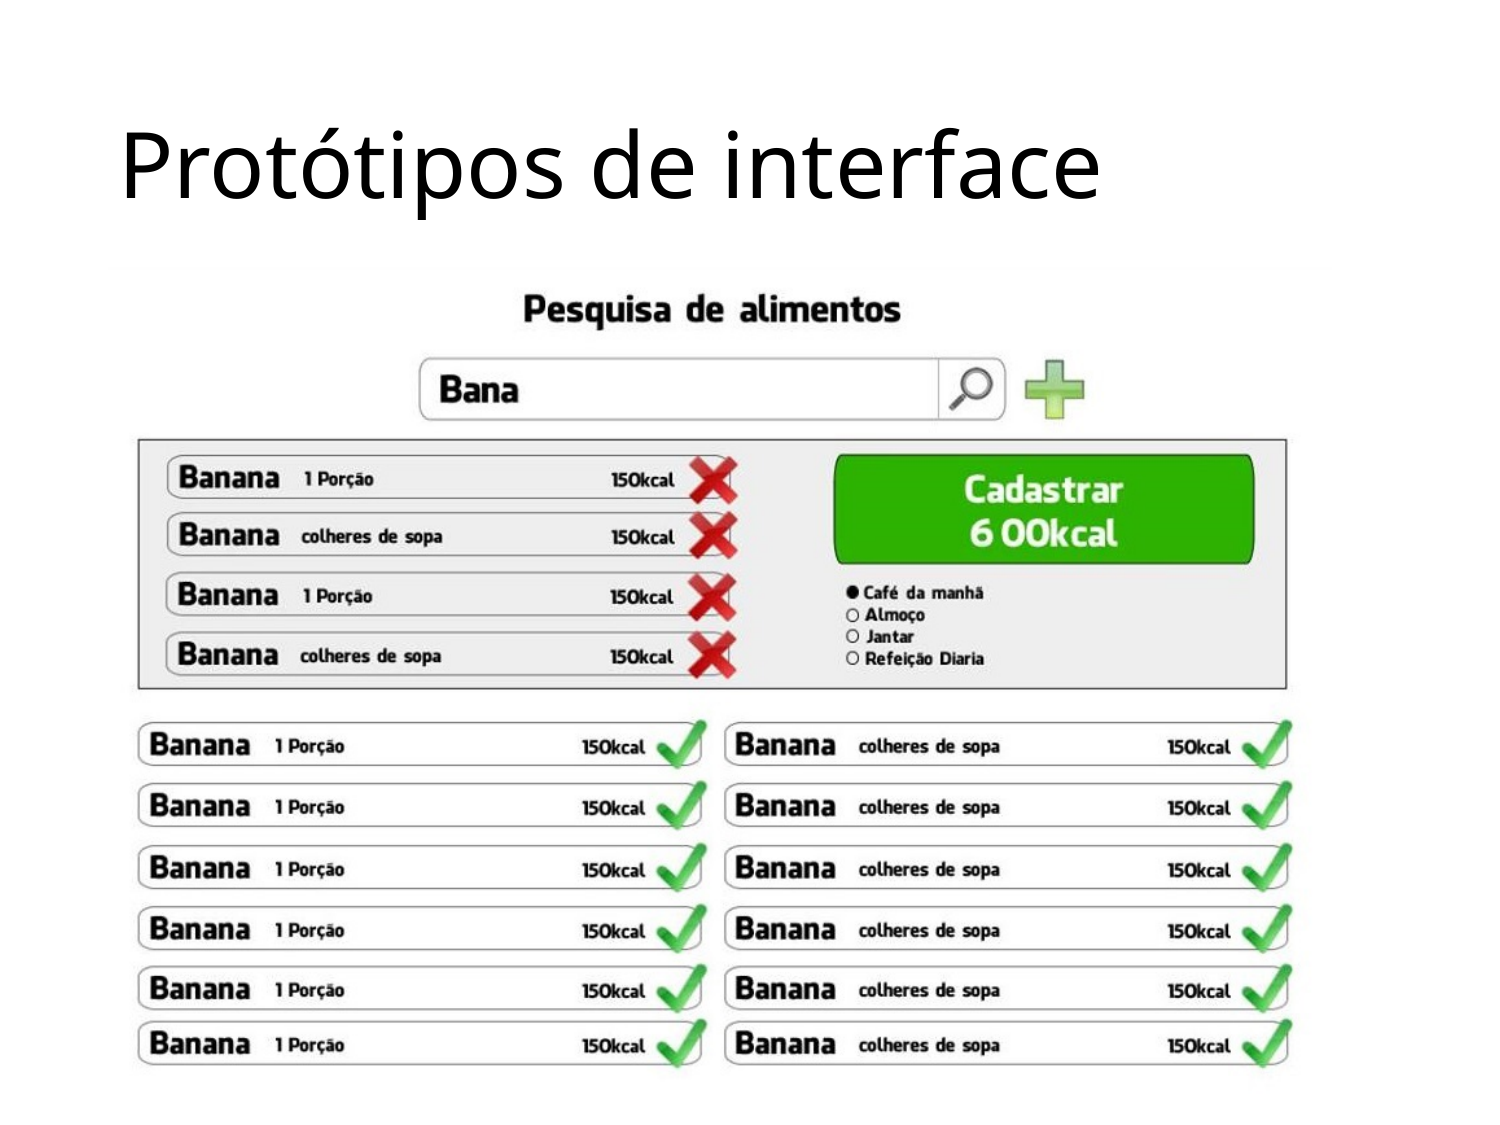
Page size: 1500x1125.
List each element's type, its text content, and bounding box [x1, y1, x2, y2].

picture [88, 267, 1332, 1094]
title Protótipos de interface [103, 59, 1397, 278]
